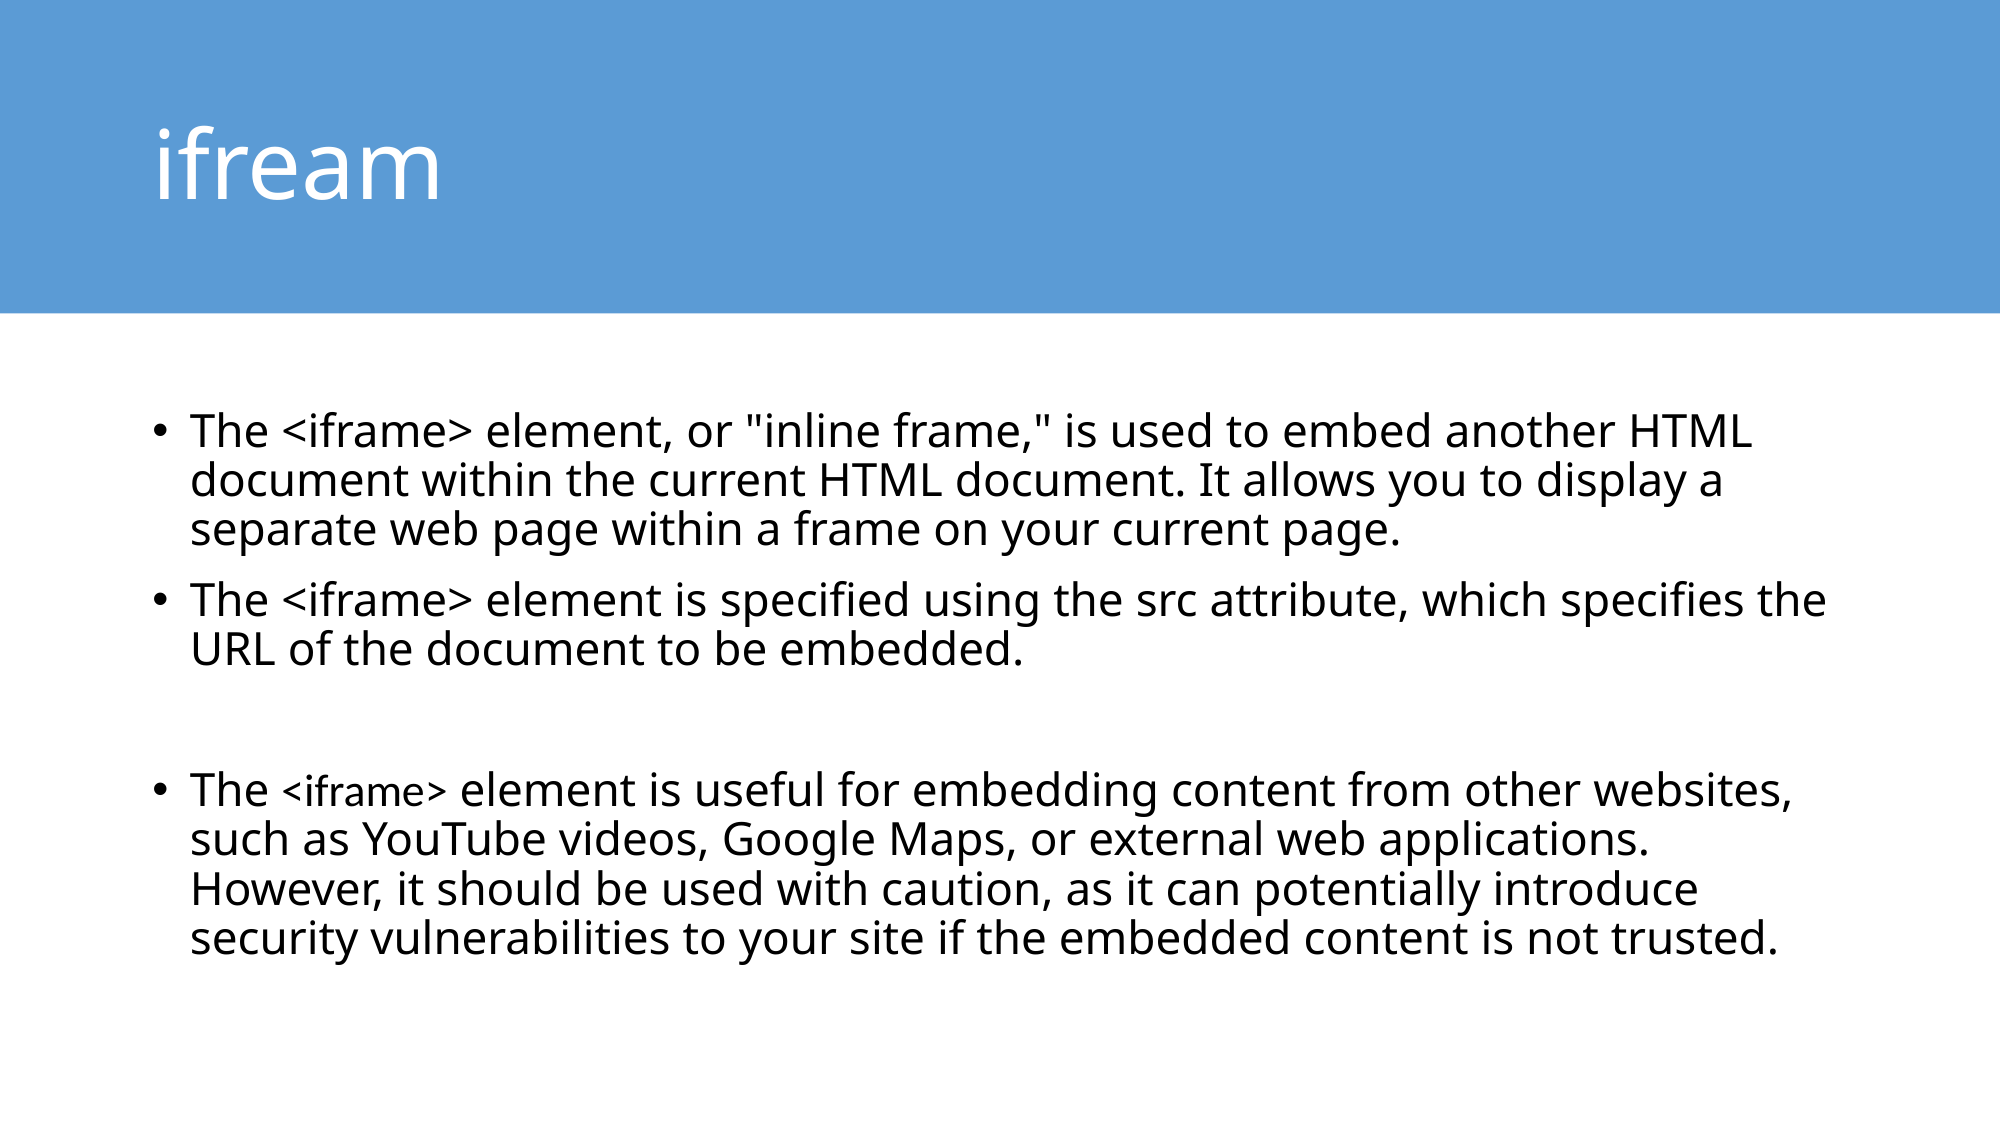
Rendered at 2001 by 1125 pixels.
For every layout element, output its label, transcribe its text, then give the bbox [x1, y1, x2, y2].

title ifream [137, 59, 1863, 278]
text_box [0, 0, 2000, 314]
list The <iframe> element, or "inline frame," is used to embed another HTML document within the current HTML document. It allows you to display a separate web page within a frame on your current page. The <iframe> element is specified using the src attribute, which specifies the URL of the document to be embedded. The <iframe> element is useful for embedding content from other websites, such as YouTube videos, Google Maps, or external web applications. However, it should be used with caution, as it can potentially introduce security vulnerabilities to your site if the embedded content is not trusted. [137, 399, 1863, 1014]
